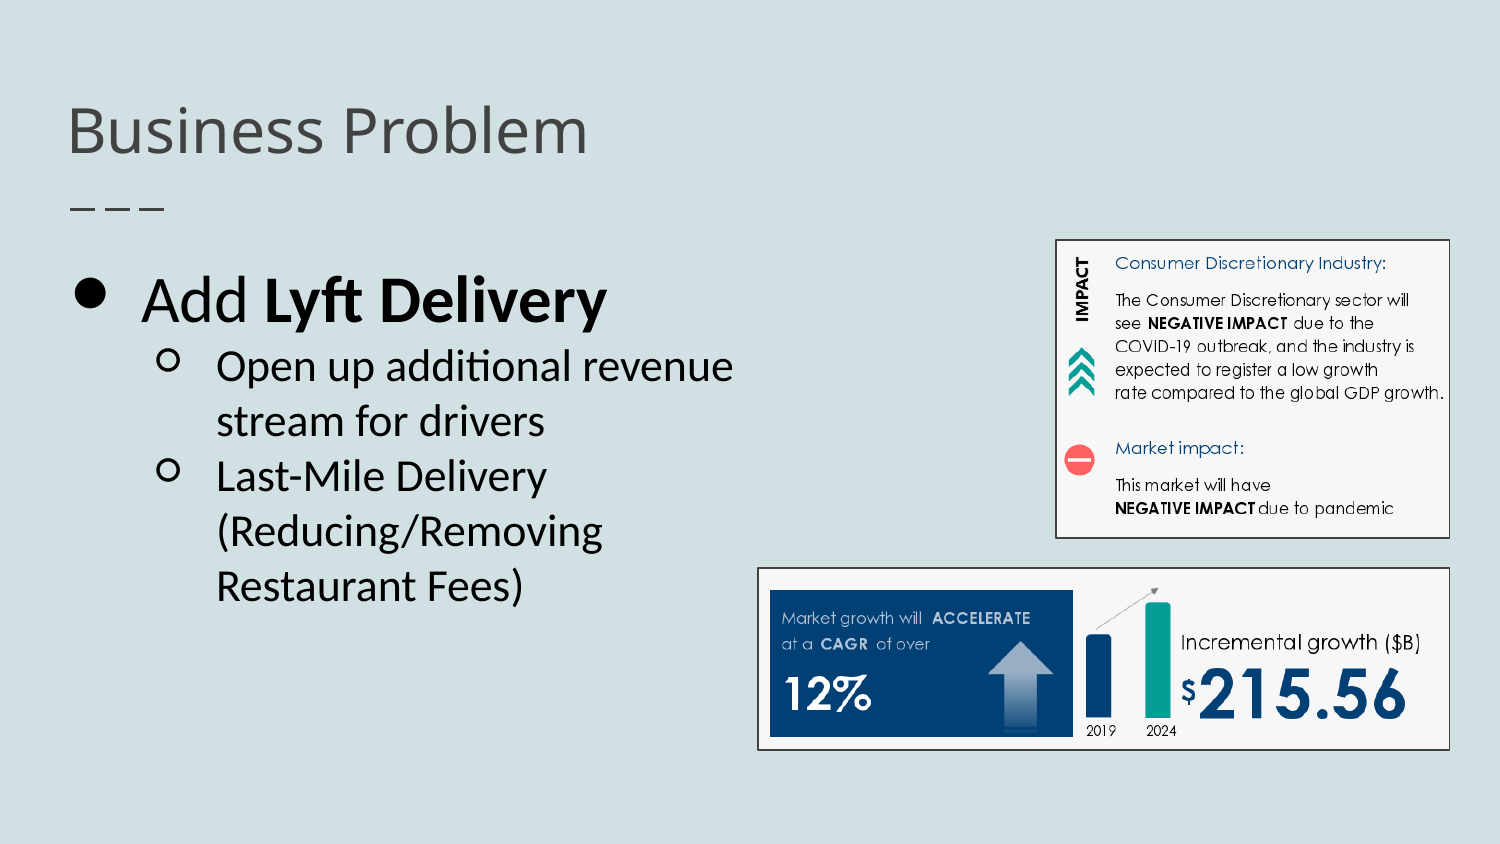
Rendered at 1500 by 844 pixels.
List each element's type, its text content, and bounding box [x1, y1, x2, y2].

list Add Lyft Delivery Open up additional revenue stream for drivers Last-Mile Delivery (Reducing/Removing Restaurant Fees) [51, 240, 759, 750]
title Business Problem [51, 61, 1449, 182]
picture [758, 568, 1450, 750]
picture [1056, 240, 1450, 538]
